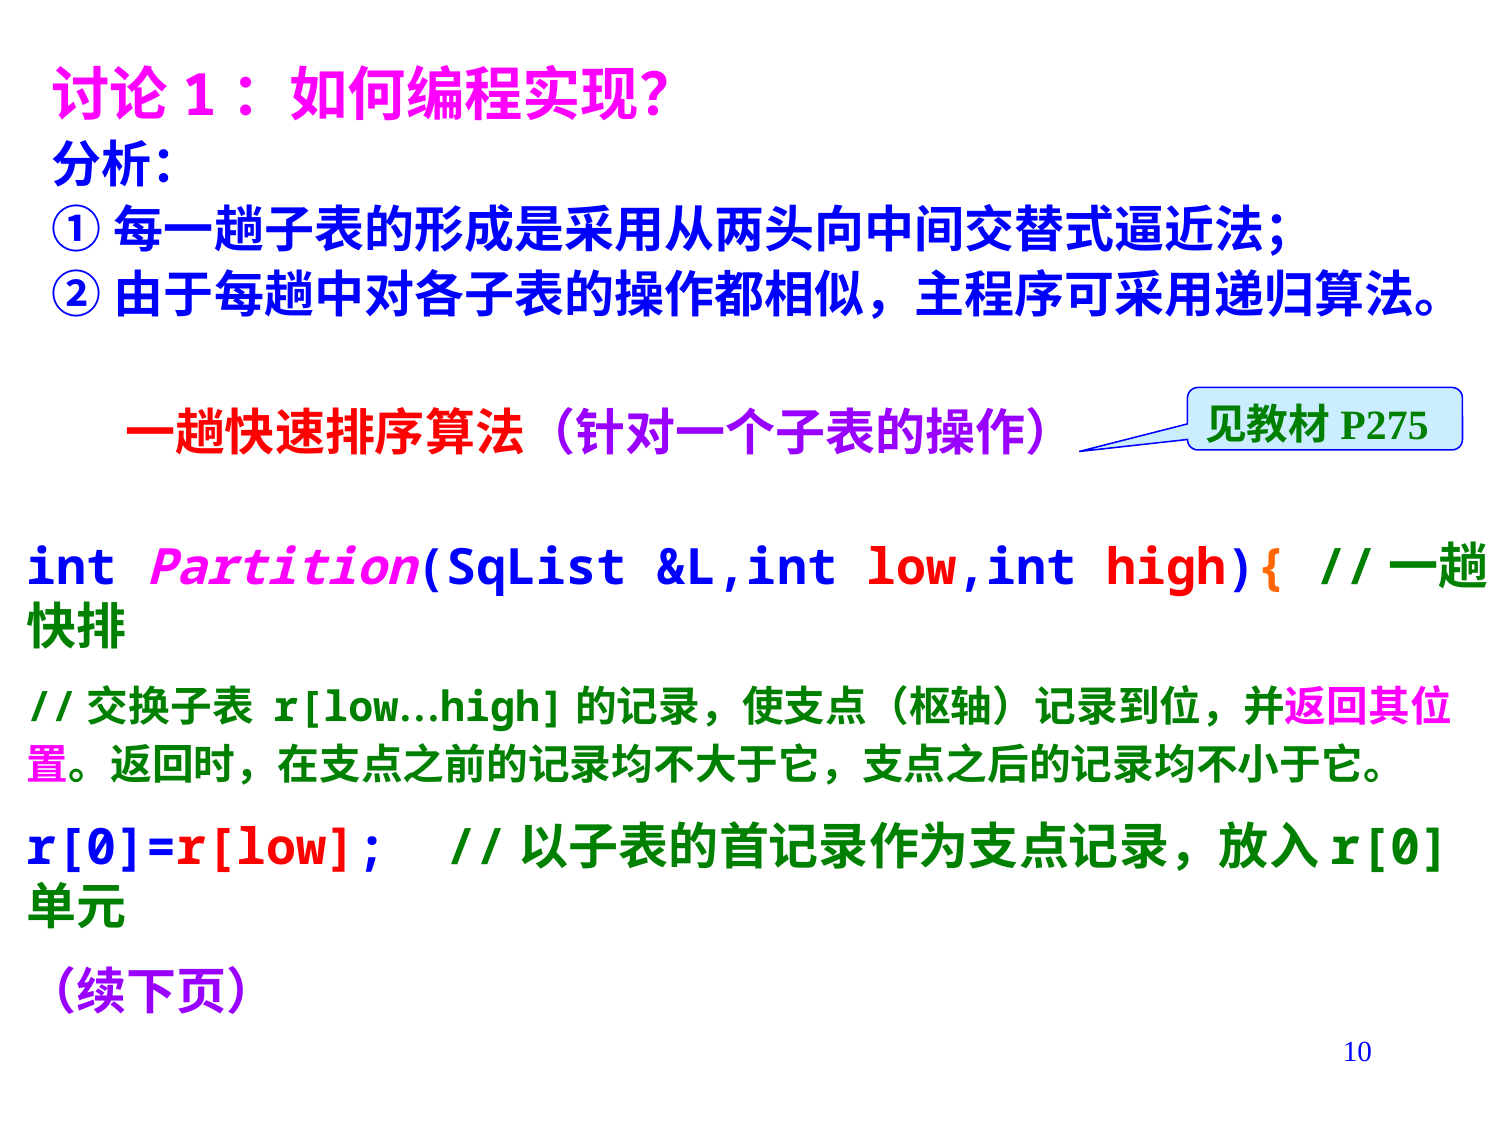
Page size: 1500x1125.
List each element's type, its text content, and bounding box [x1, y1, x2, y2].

text_box 一趟快速排序算法（针对一个子表的操作） [124, 399, 1088, 460]
text_box 见教材P275 [1088, 387, 1463, 451]
text_box int Partition(SqList &L,int low,int high){ //一趟快排 //交换子表 r[low…high]的记录，使支点（枢轴）记录到位，并返回其位置。返回时，在支点之前的记录均不大于它，支点之后的记录均不小于它。 r[0]=r[low]; //以子表的首记录作为支点记录，放入r[0]单元 （续下页） [26, 534, 1490, 1020]
slide_number 10 [1074, 1024, 1388, 1101]
text_box 讨论1：如何编程实现？ 分析： ①每一趟子表的形成是采用从两头向中间交替式逼近法； ②由于每趟中对各子表的操作都相似，主程序可采用递归算法。 [51, 57, 1490, 323]
